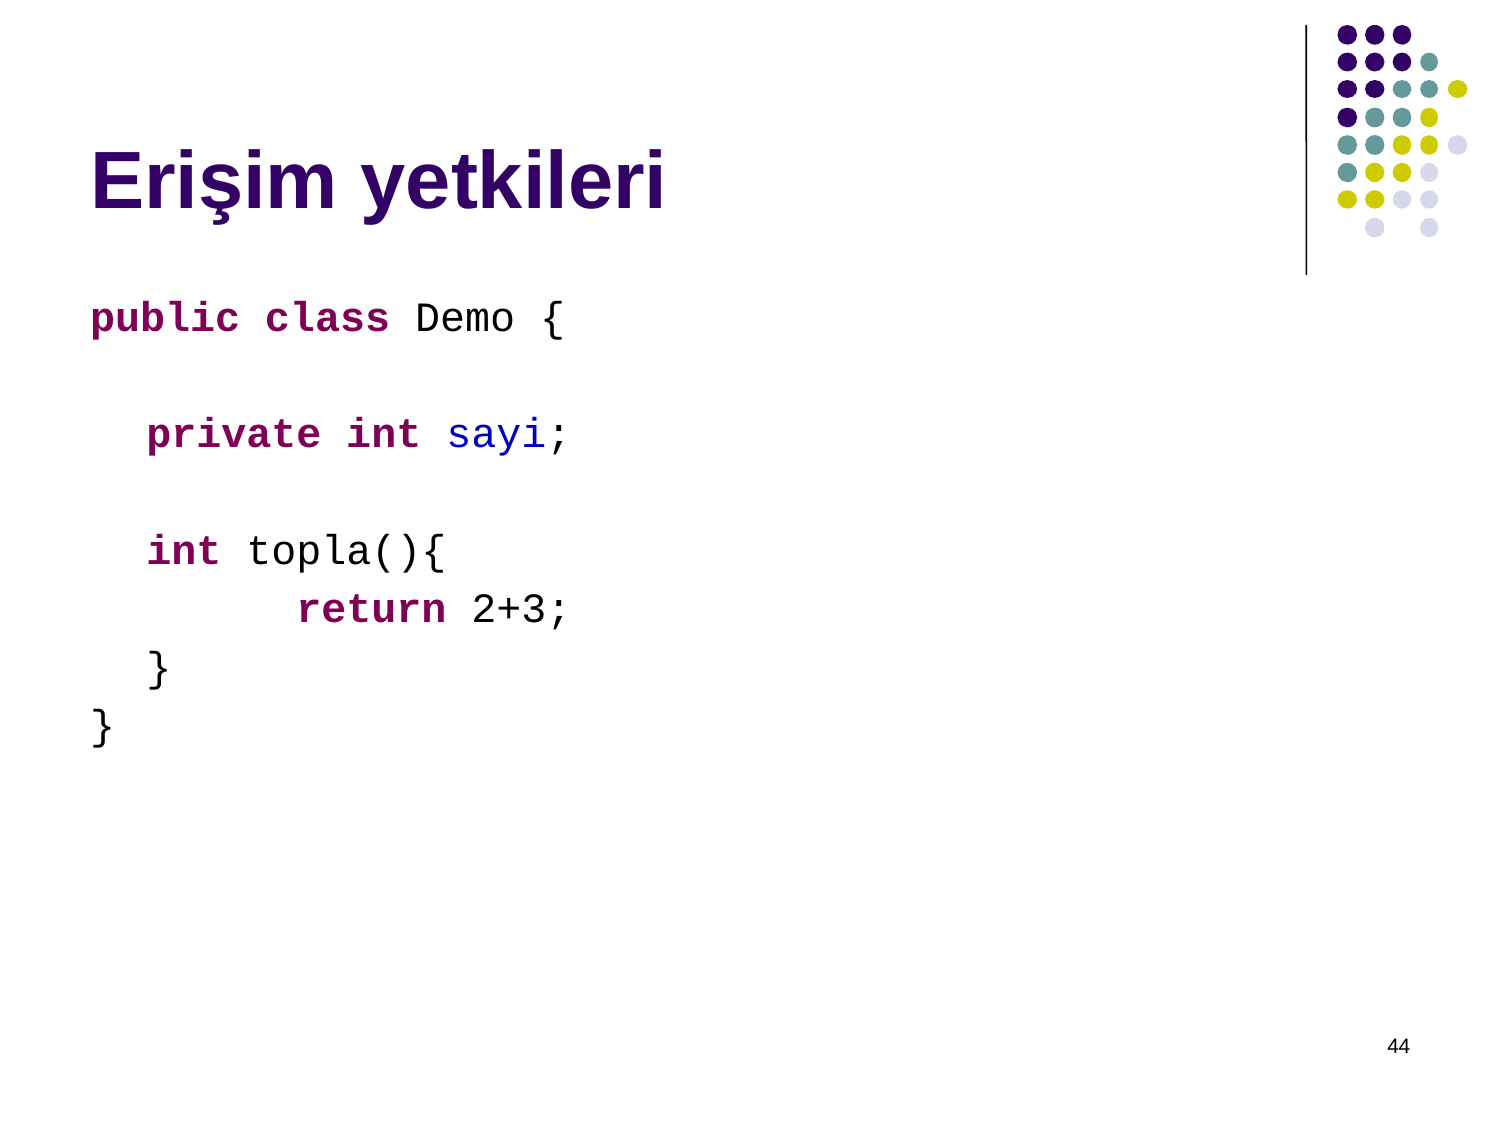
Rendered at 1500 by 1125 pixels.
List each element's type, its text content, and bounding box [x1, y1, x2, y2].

title Erişim yetkileri [75, 20, 1313, 233]
text_box 44 [1074, 1024, 1425, 1100]
list public class Demo { private int sayi; int topla(){ return 2+3; } } [75, 282, 1425, 1006]
